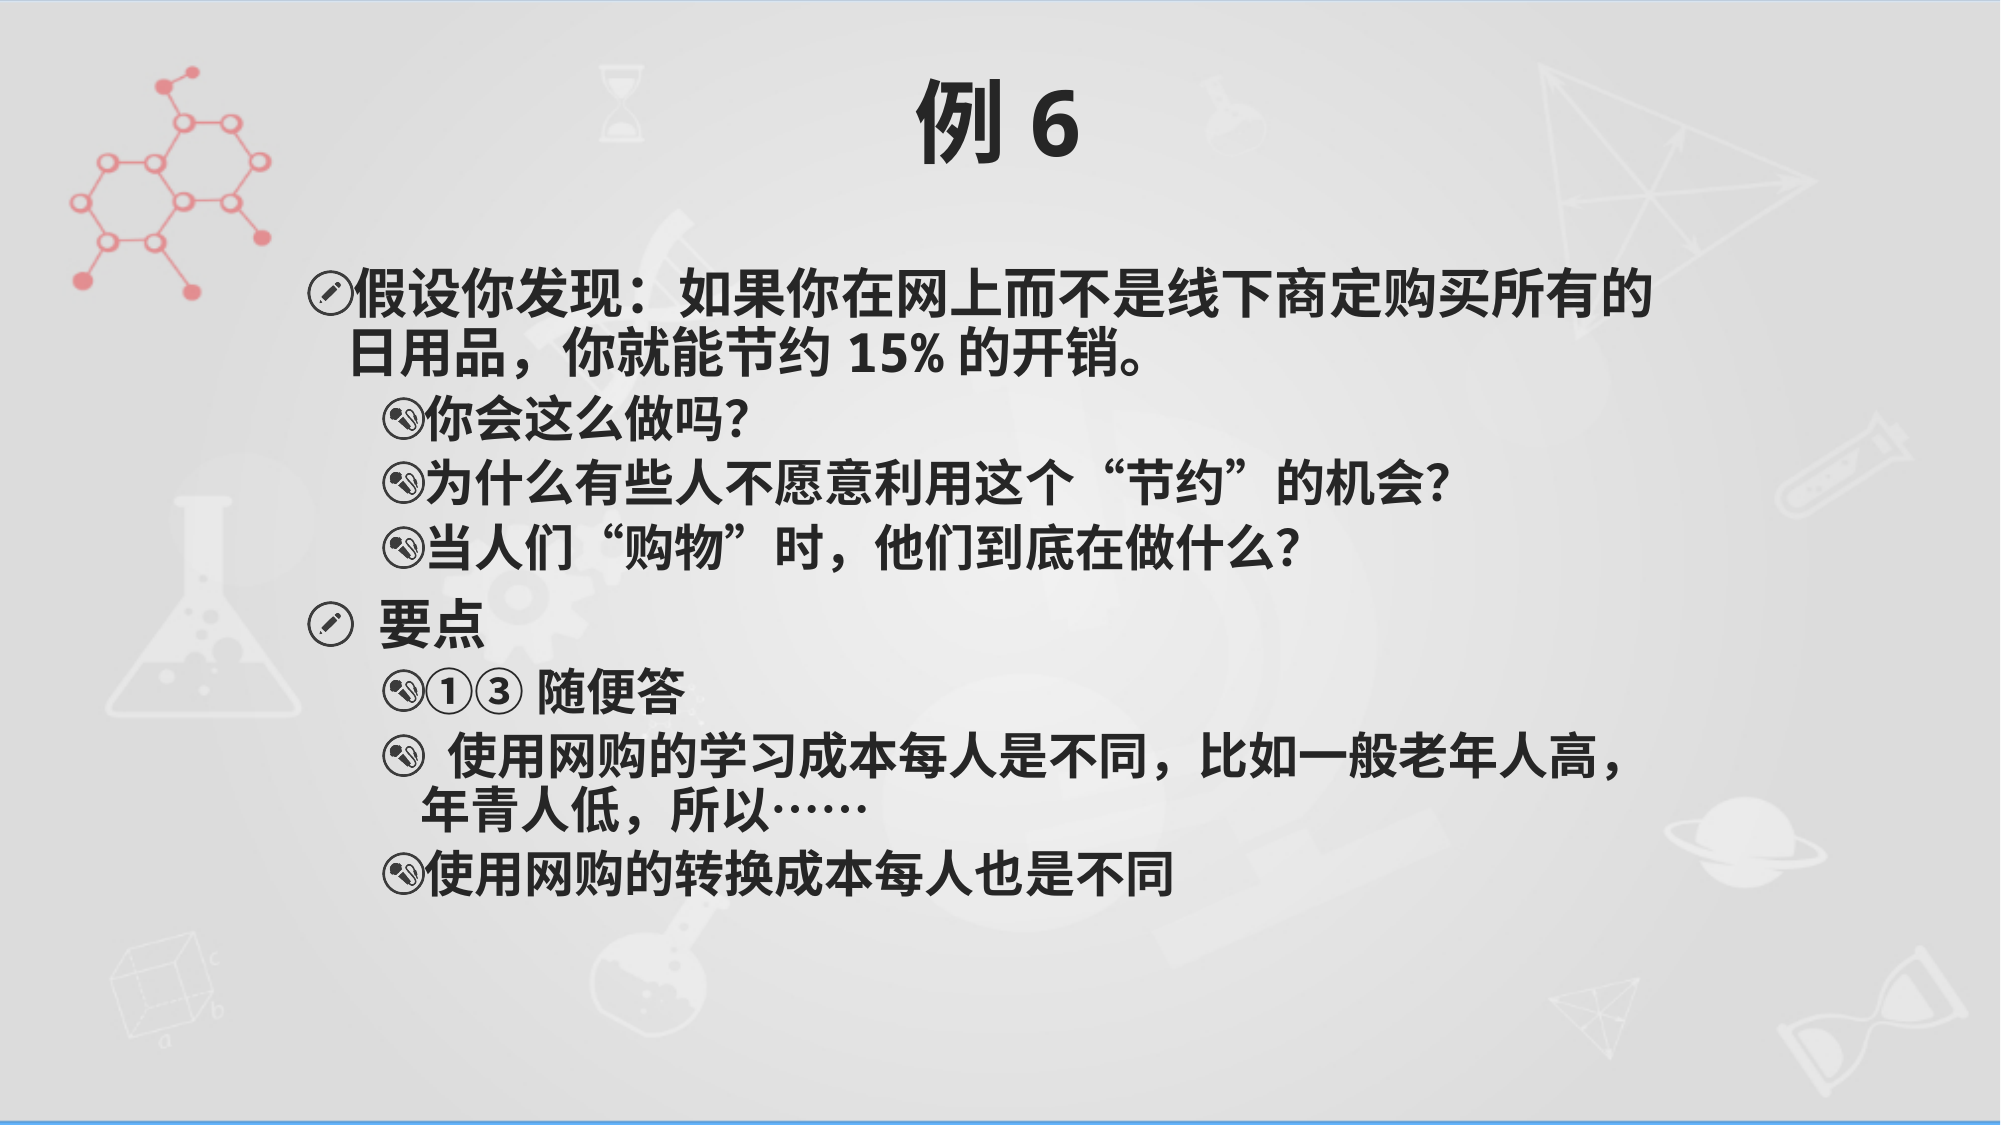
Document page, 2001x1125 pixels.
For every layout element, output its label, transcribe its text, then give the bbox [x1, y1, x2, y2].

list 假设你发现：如果你在网上而不是线下商定购买所有的日用品，你就能节约15%的开销。 你会这么做吗？ 为什么有些人不愿意利用这个“节约”的机会？ 当人们“购物”时，他们到底在做什么？ 要点 ①③随便答 使用网购的学习成本每人是不同，比如一般老年人高，年青人低，所以…… 使用网购的转换成本每人也是不同 [292, 259, 1709, 1050]
picture [0, 0, 2001, 1125]
title 例6 [292, 62, 1705, 192]
